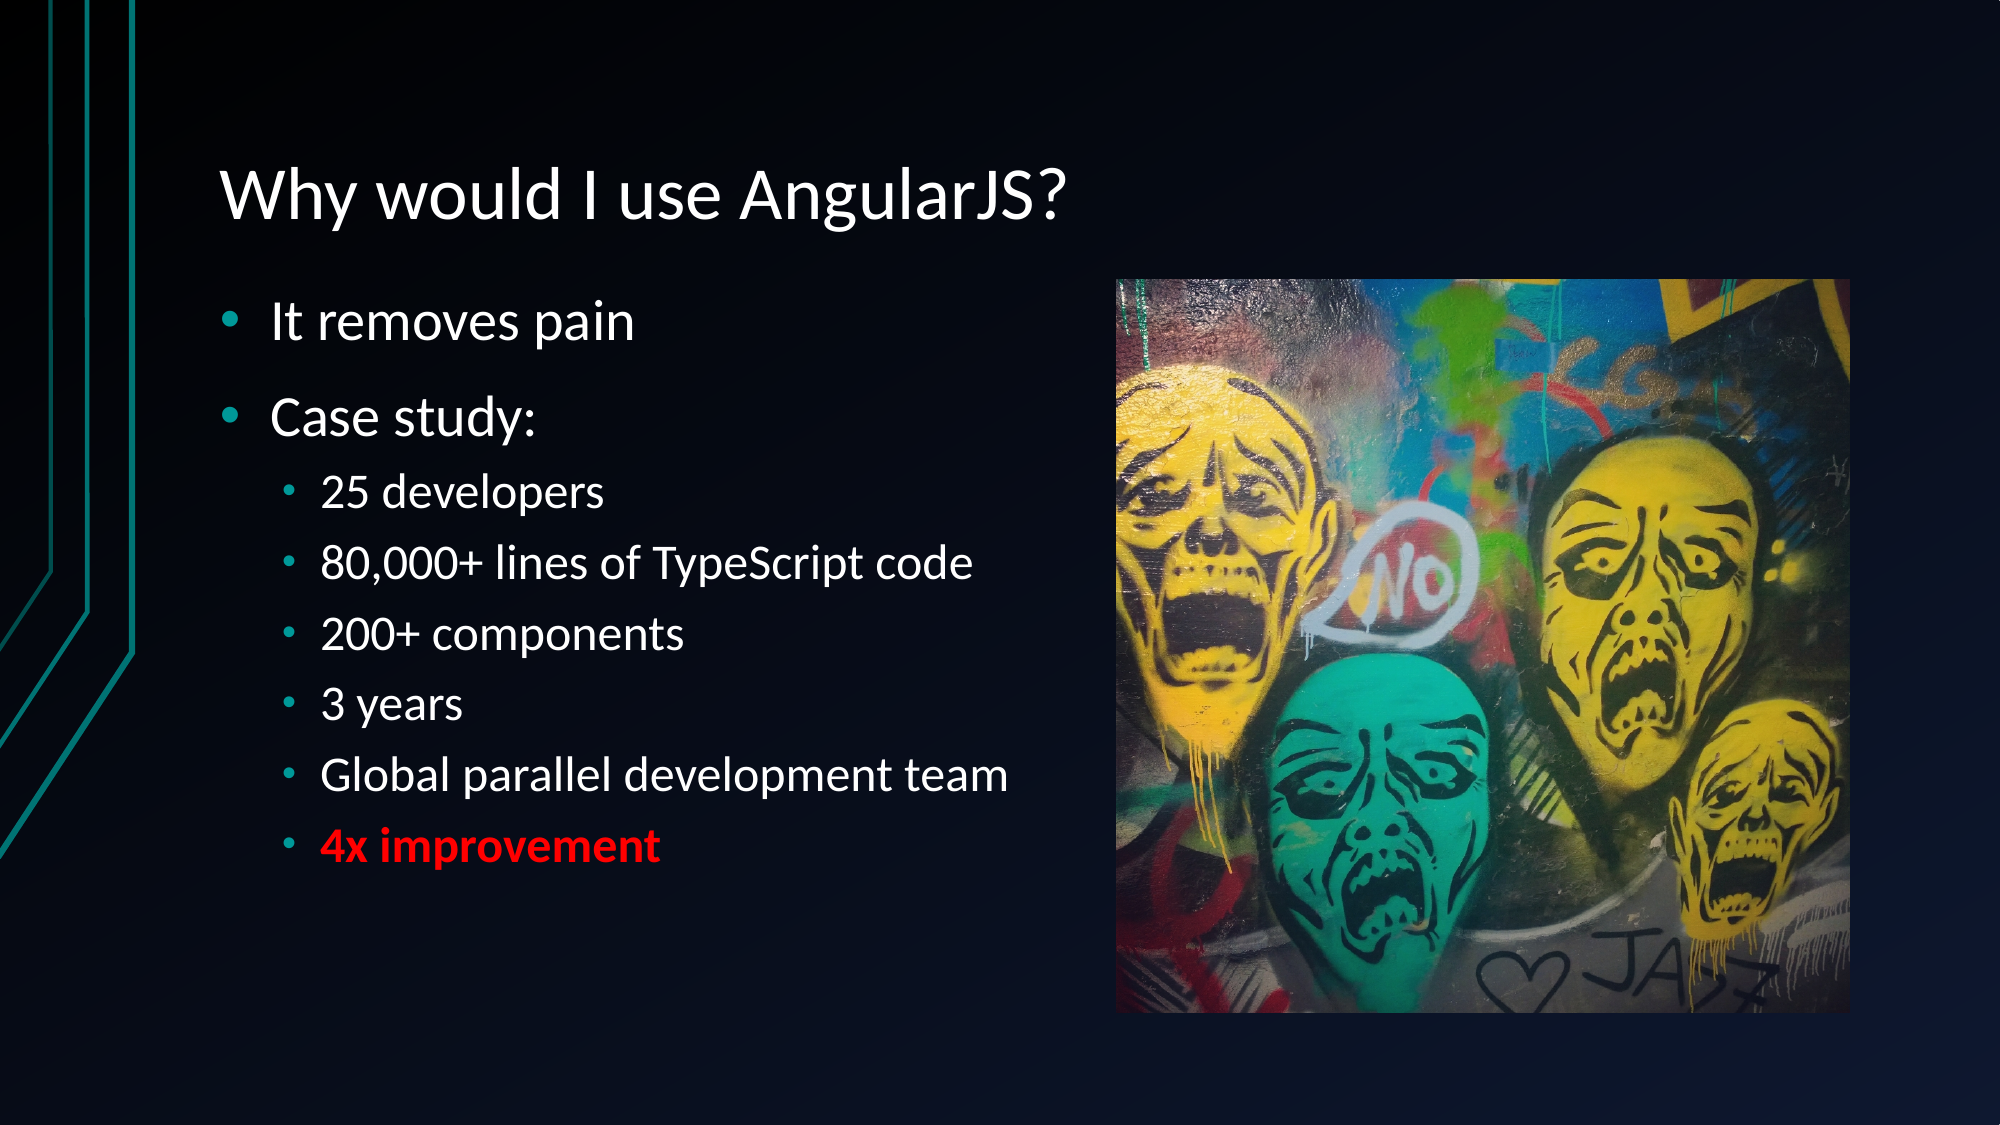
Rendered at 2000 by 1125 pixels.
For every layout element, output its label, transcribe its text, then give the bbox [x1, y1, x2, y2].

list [1116, 279, 1850, 1013]
list It removes pain Case study: 25 developers 80,000+ lines of TypeScript code 200+ components 3 years Global parallel development team 4x improvement [199, 279, 1033, 1013]
title Why would I use AngularJS? [199, 45, 1900, 246]
